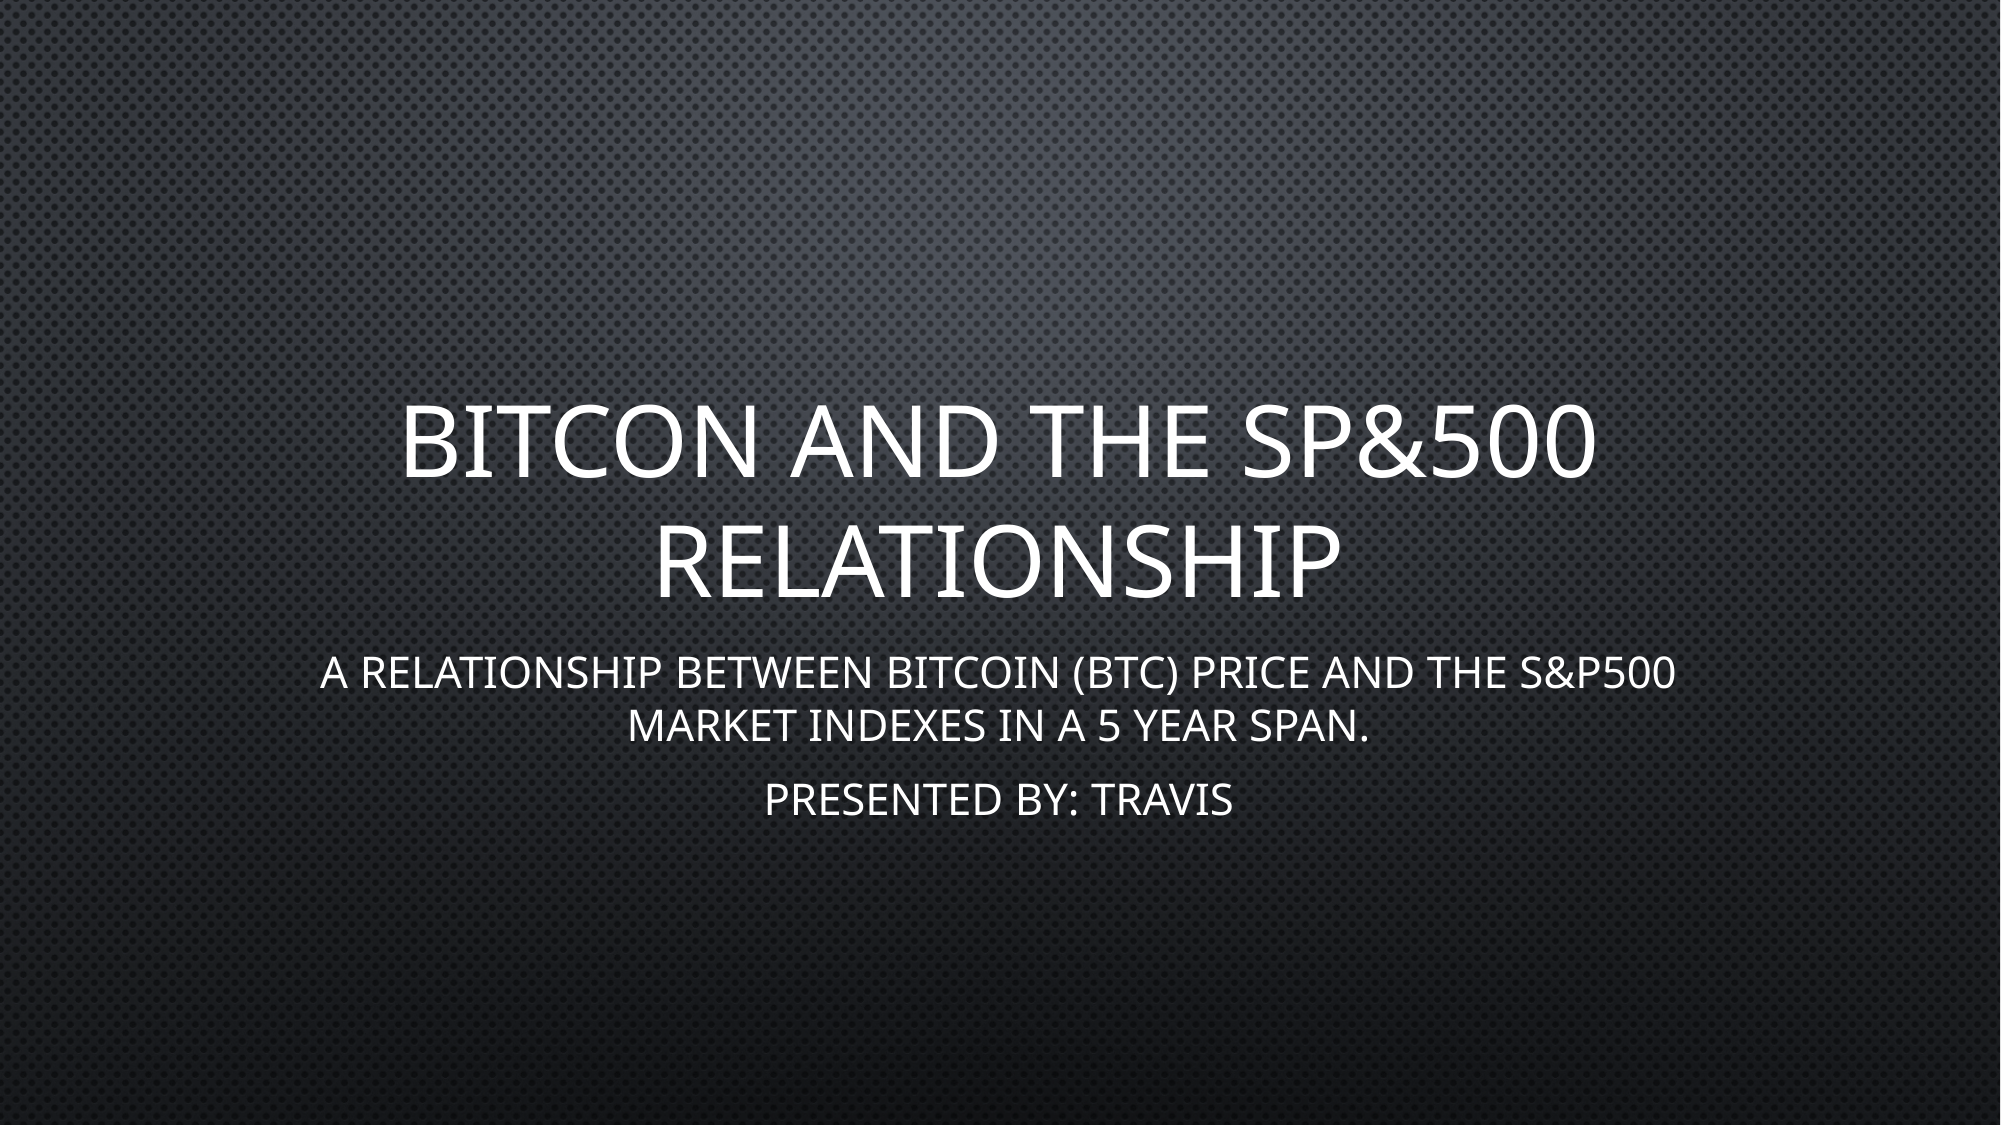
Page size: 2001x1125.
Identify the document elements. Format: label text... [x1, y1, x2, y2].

title Bitcon and the SP&500 Relationship [287, 99, 1711, 625]
subtitle A relationship between Bitcoin (BTC) price and the S&P500 market indexes in a 5 year span. Presented by: Travis [287, 637, 1711, 950]
